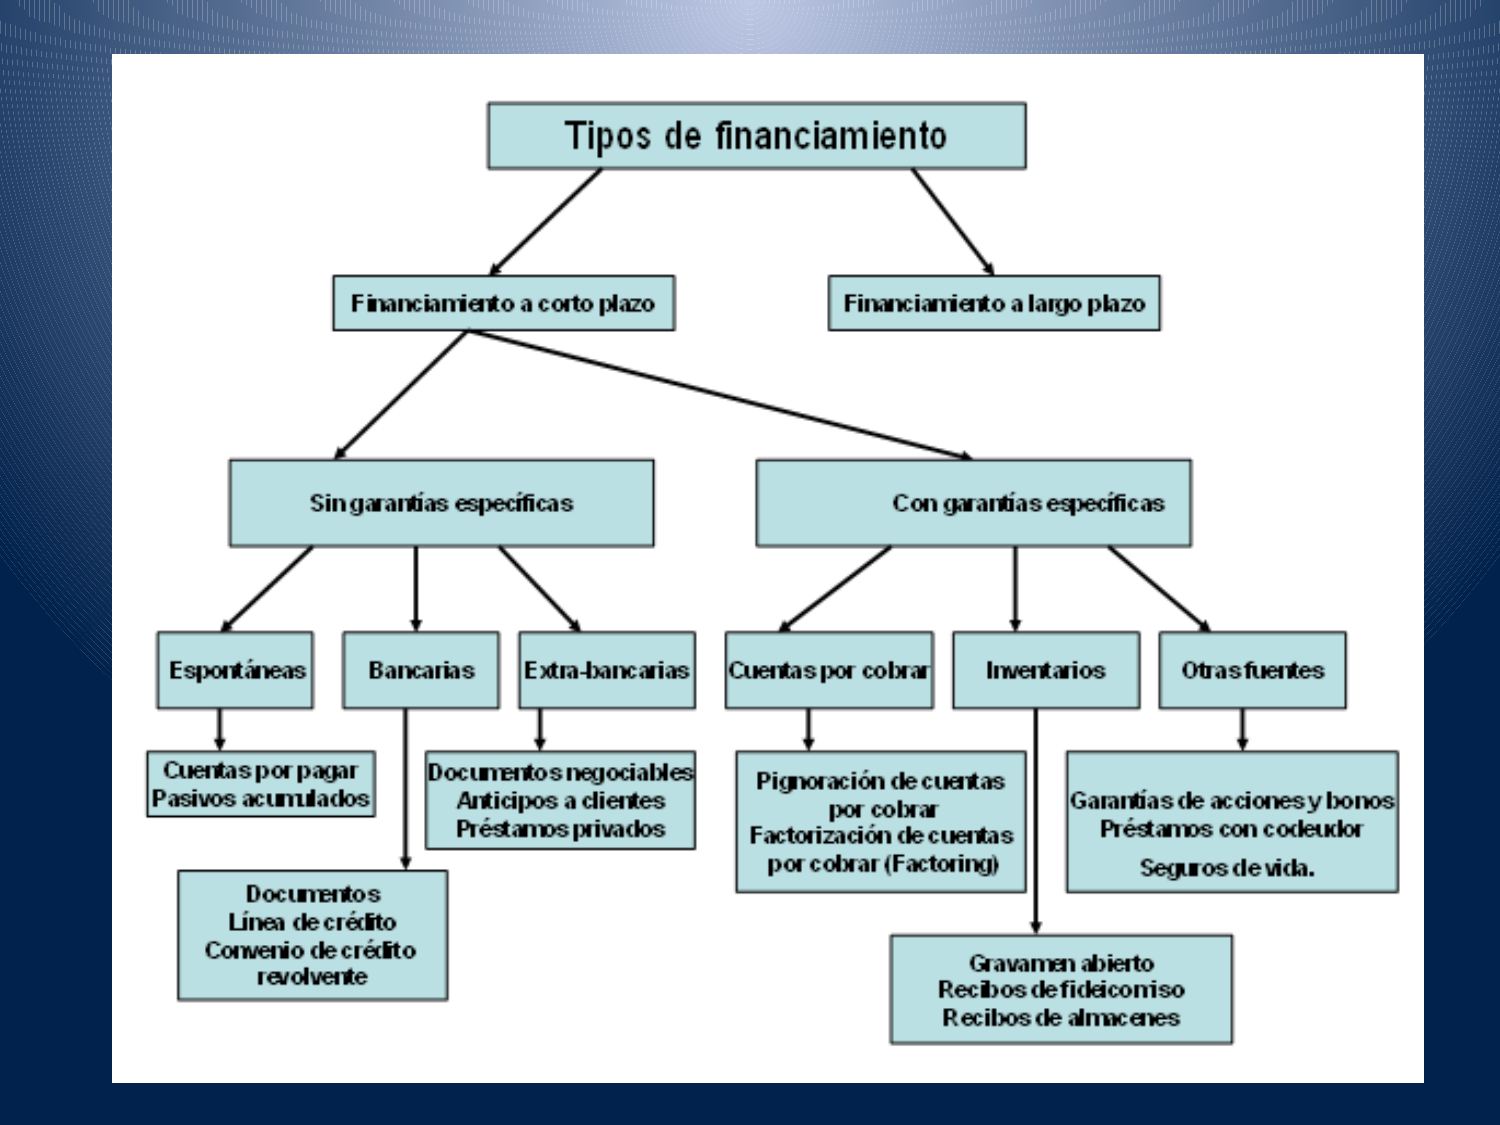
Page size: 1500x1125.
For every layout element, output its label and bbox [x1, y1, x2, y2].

picture [111, 54, 1424, 1083]
